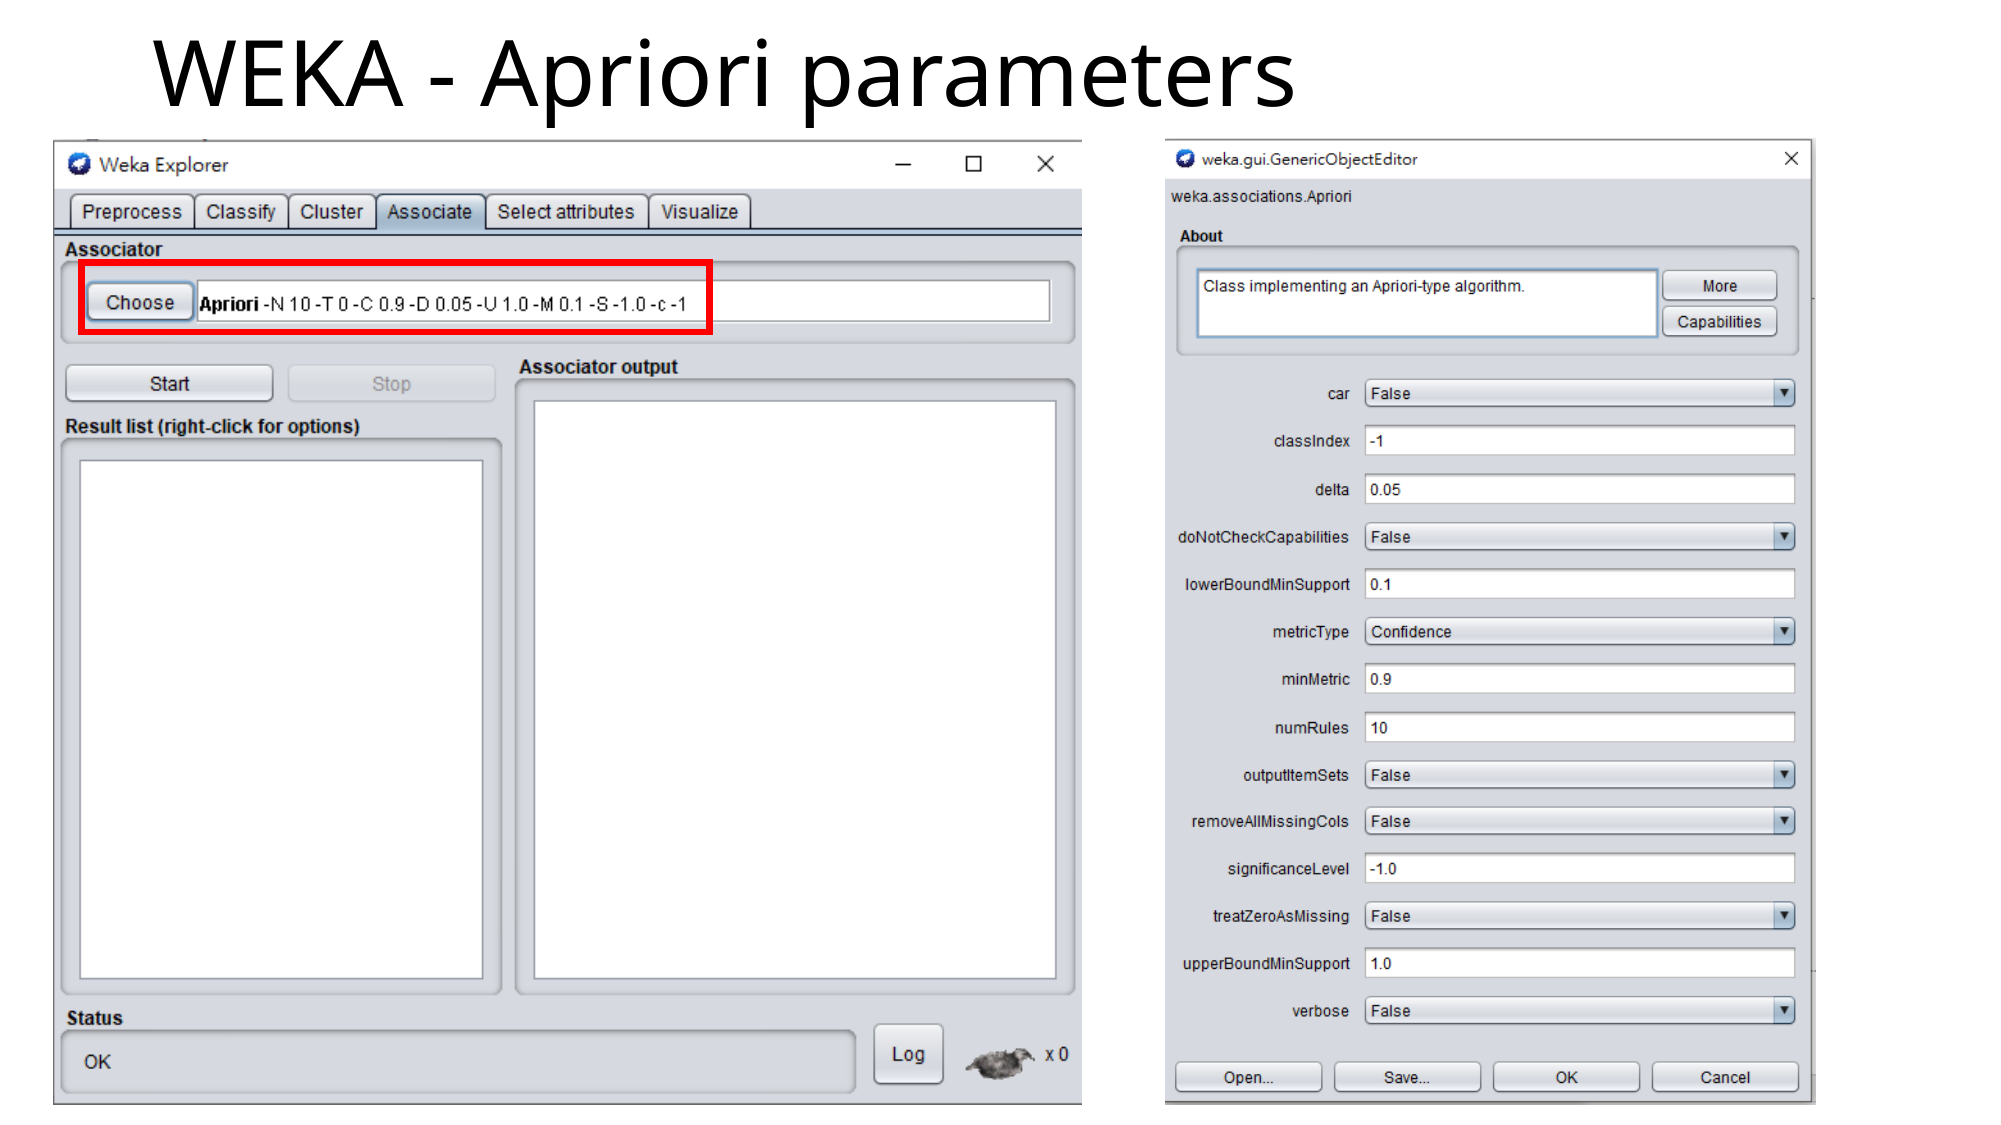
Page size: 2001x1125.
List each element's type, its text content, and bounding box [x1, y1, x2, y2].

picture [1165, 138, 1816, 1105]
picture [53, 138, 1082, 1105]
title WEKA - Apriori parameters [137, 0, 1863, 186]
